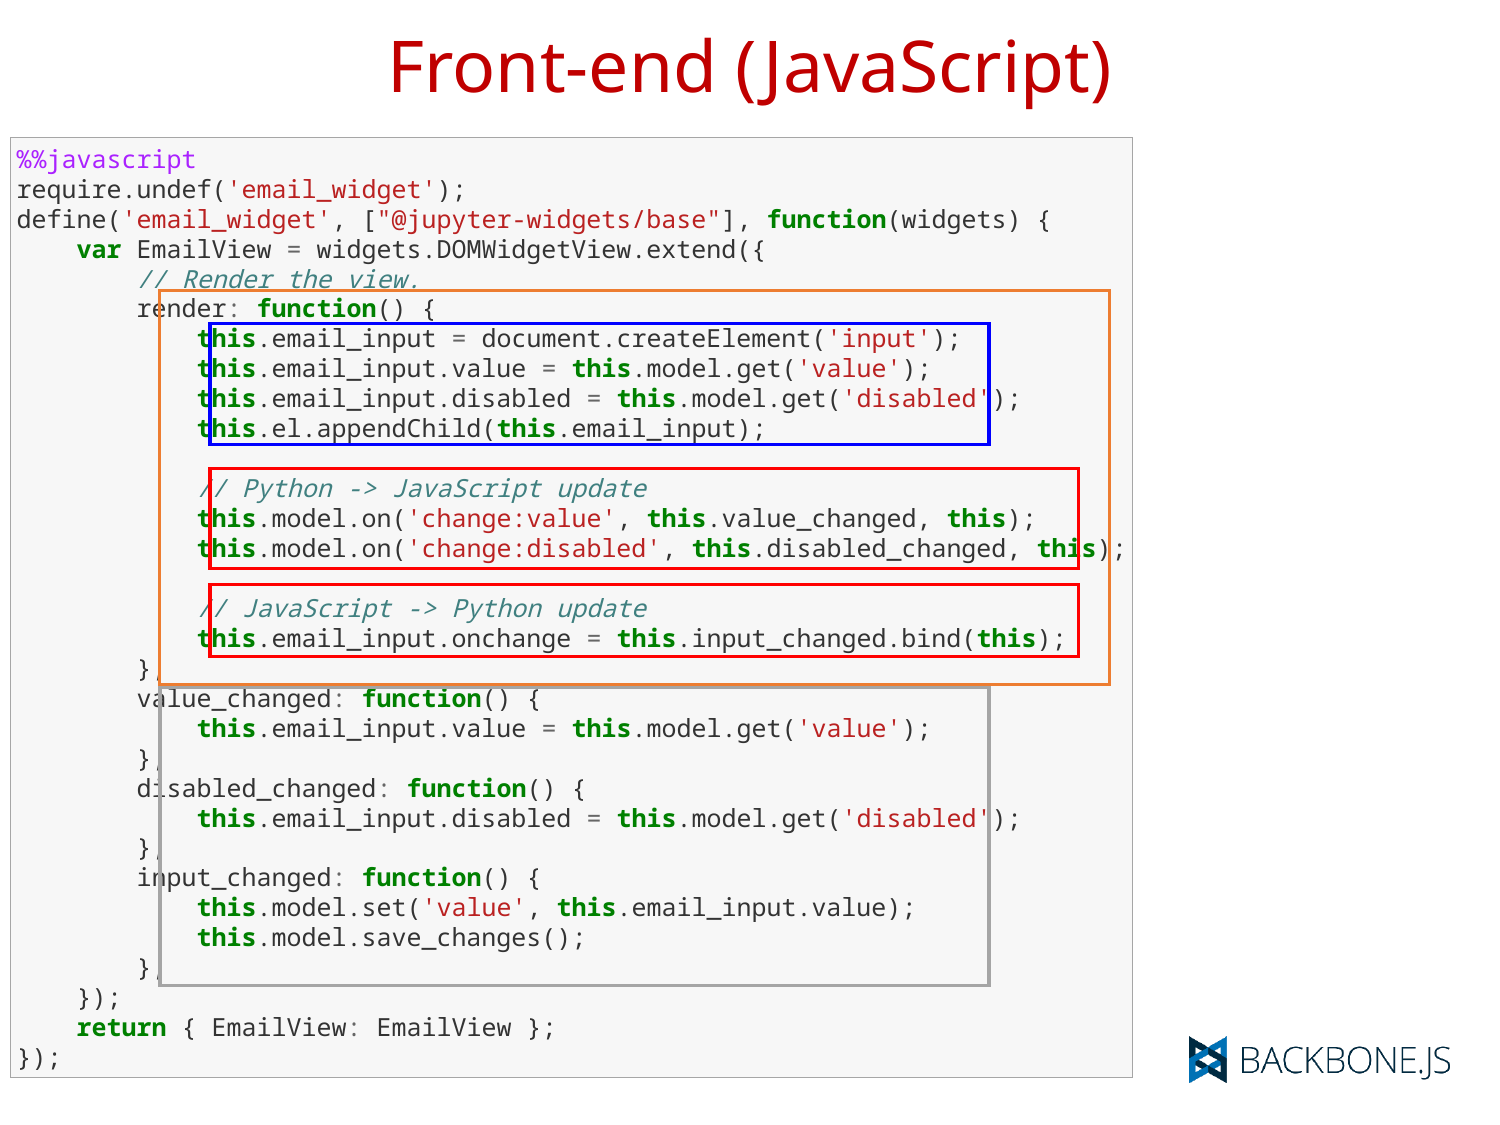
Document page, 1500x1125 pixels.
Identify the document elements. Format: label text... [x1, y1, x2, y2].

text_box [159, 686, 990, 987]
title Front-end (JavaScript) [50, 23, 1450, 117]
text_box [159, 290, 1110, 685]
text_box %%javascript require.undef('email_widget'); define('email_widget', ["@jupyter-widgets/base"], function(widgets) { var EmailView = widgets.DOMWidgetView.extend({ // Render the view. render: function() { this.email_input = document.createElement('input'); this.email_input.value = this.model.get('value'); this.email_input.disabled = this.model.get('disabled'); this.el.appendChild(this.email_input); // Python -> JavaScript update this.model.on('change:value', this.value_changed, this); this.model.on('change:disabled', this.disabled_changed, this); // JavaScript -> Python update this.email_input.onchange = this.input_changed.bind(this); }, value_changed: function() { this.email_input.value = this.model.get('value'); }, disabled_changed: function() { this.email_input.disabled = this.model.get('disabled'); }, input_changed: function() { this.model.set('value', this.email_input.value); this.model.save_changes(); }, }); return { EmailView: EmailView }; }); [10, 137, 1133, 1078]
picture [1189, 1036, 1450, 1083]
